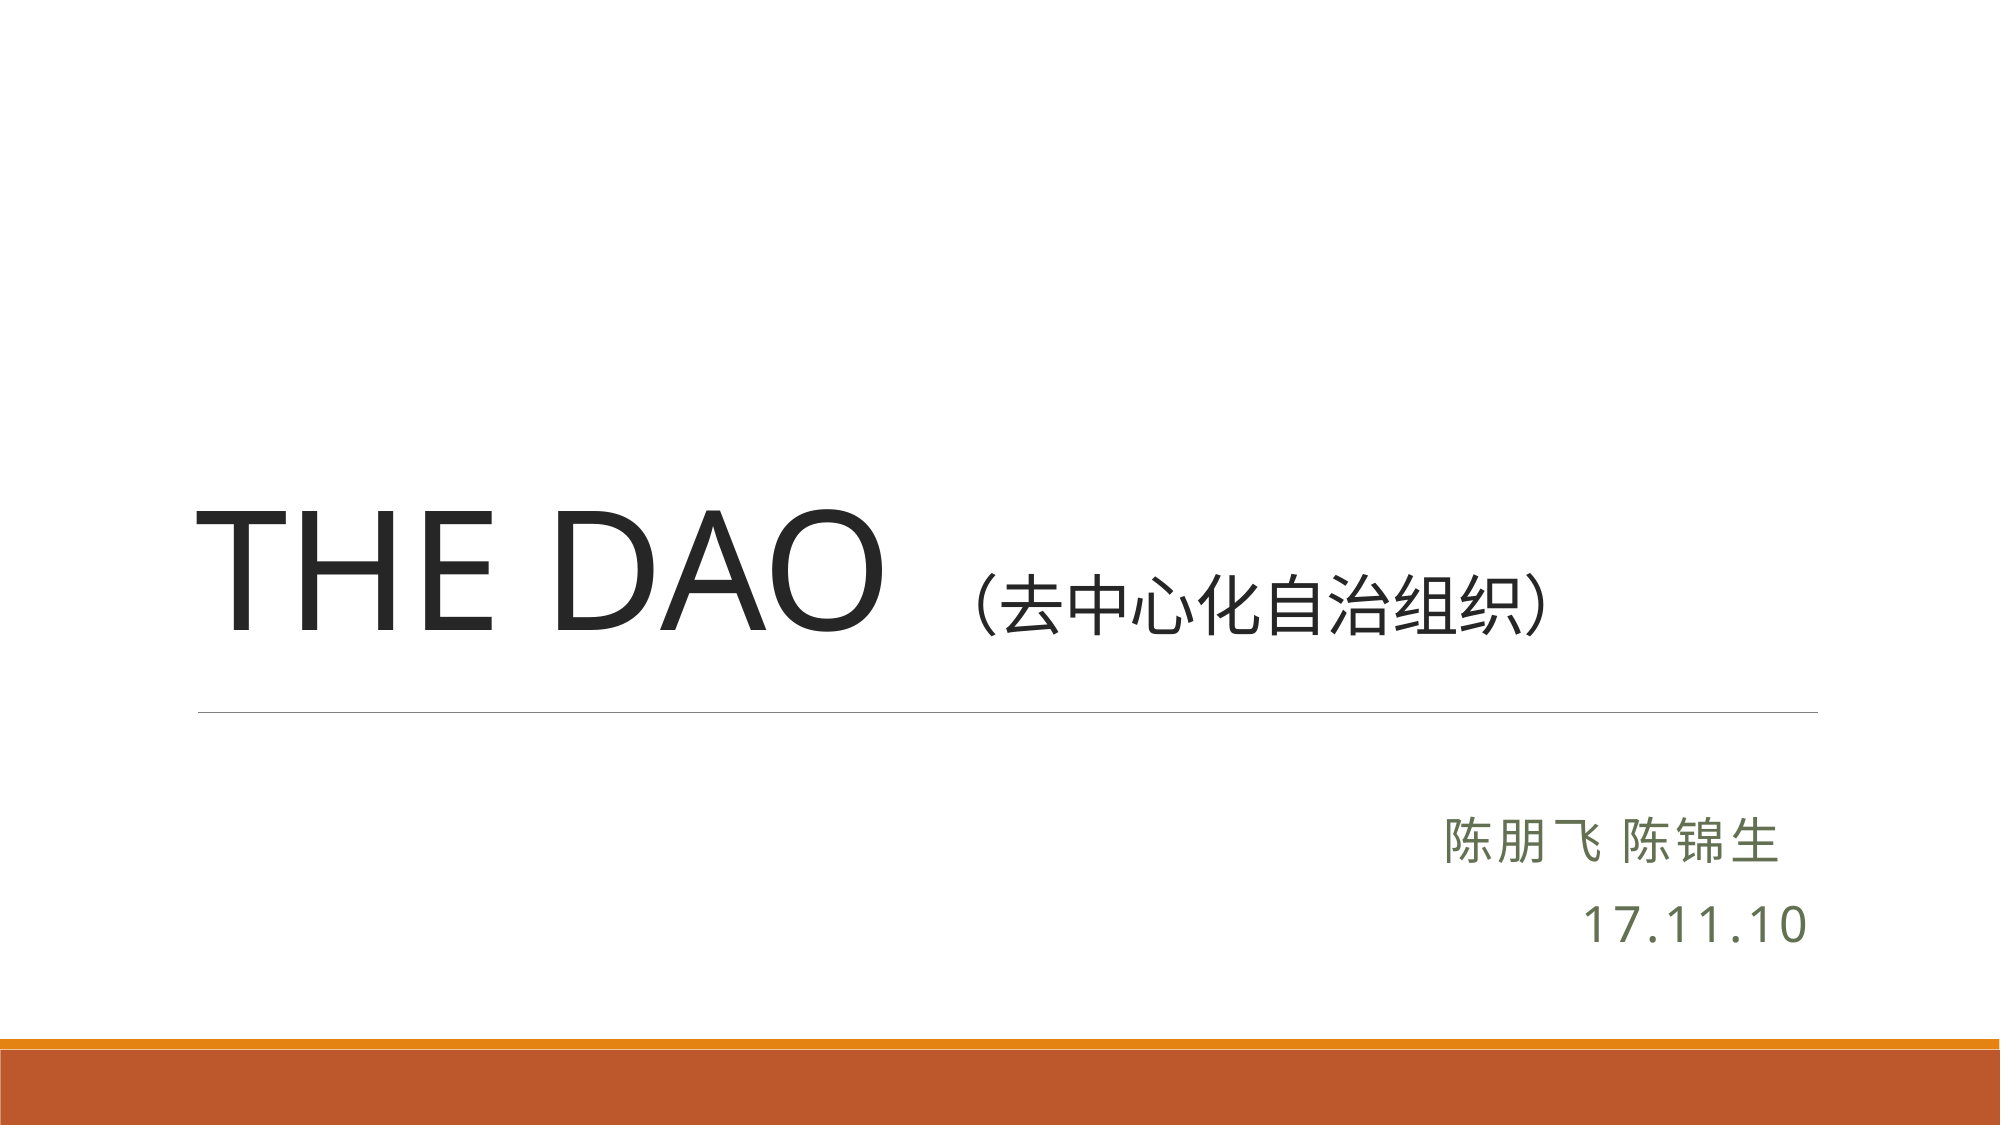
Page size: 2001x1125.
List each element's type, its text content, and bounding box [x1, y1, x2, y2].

title THE DAO（去中心化自治组织） [180, 360, 1830, 672]
subtitle 陈朋飞 陈锦生 17.11.10 [1428, 808, 1830, 999]
